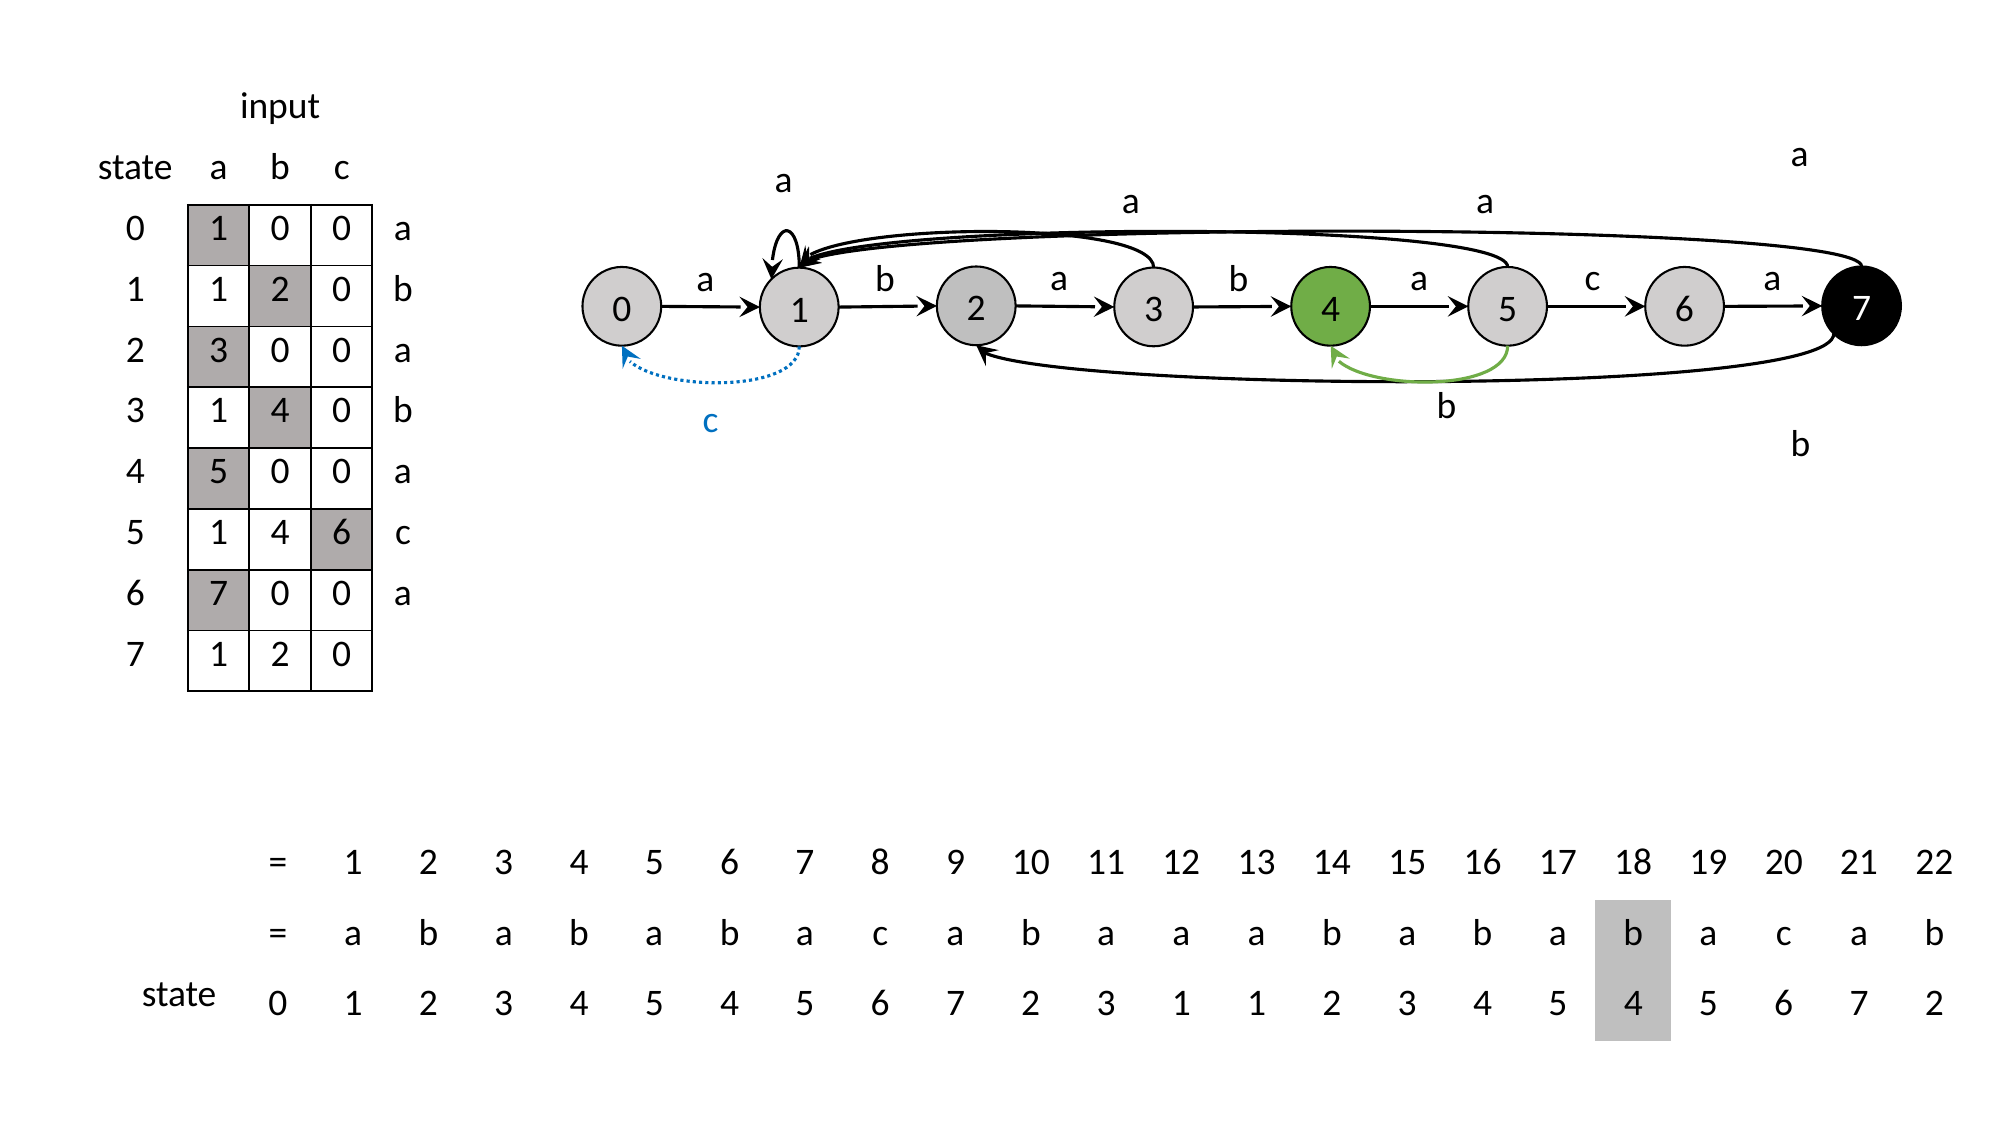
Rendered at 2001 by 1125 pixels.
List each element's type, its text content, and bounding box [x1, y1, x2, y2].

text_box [779, 259, 792, 288]
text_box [1399, 0, 1411, 306]
text_box a [1035, 245, 1082, 305]
text_box 5 [1467, 266, 1548, 347]
text_box 3 [1113, 266, 1153, 348]
text_box a [759, 148, 807, 208]
text_box 4 [1332, 265, 1371, 347]
text_box a [1461, 169, 1508, 229]
text_box a [1748, 245, 1795, 305]
text_box 4 [1290, 266, 1329, 347]
text_box c [687, 387, 734, 447]
text_box 2 [935, 265, 976, 347]
text_box a [681, 246, 728, 305]
text_box a [1411, 245, 1442, 306]
text_box a [1395, 245, 1399, 306]
text_box b [1775, 411, 1823, 472]
text_box b [1213, 246, 1261, 306]
text_box c [1569, 245, 1616, 306]
text_box a [1107, 168, 1153, 229]
text_box 3 [1154, 266, 1194, 348]
text_box 7 [1821, 265, 1903, 347]
text_box b [1422, 373, 1469, 433]
text_box a [1775, 121, 1823, 181]
text_box 1 [758, 266, 840, 348]
text_box b [860, 246, 907, 305]
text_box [1399, 307, 1411, 769]
text_box 2 [977, 265, 1017, 347]
text_box 6 [1644, 265, 1725, 347]
text_box 0 [581, 265, 663, 347]
